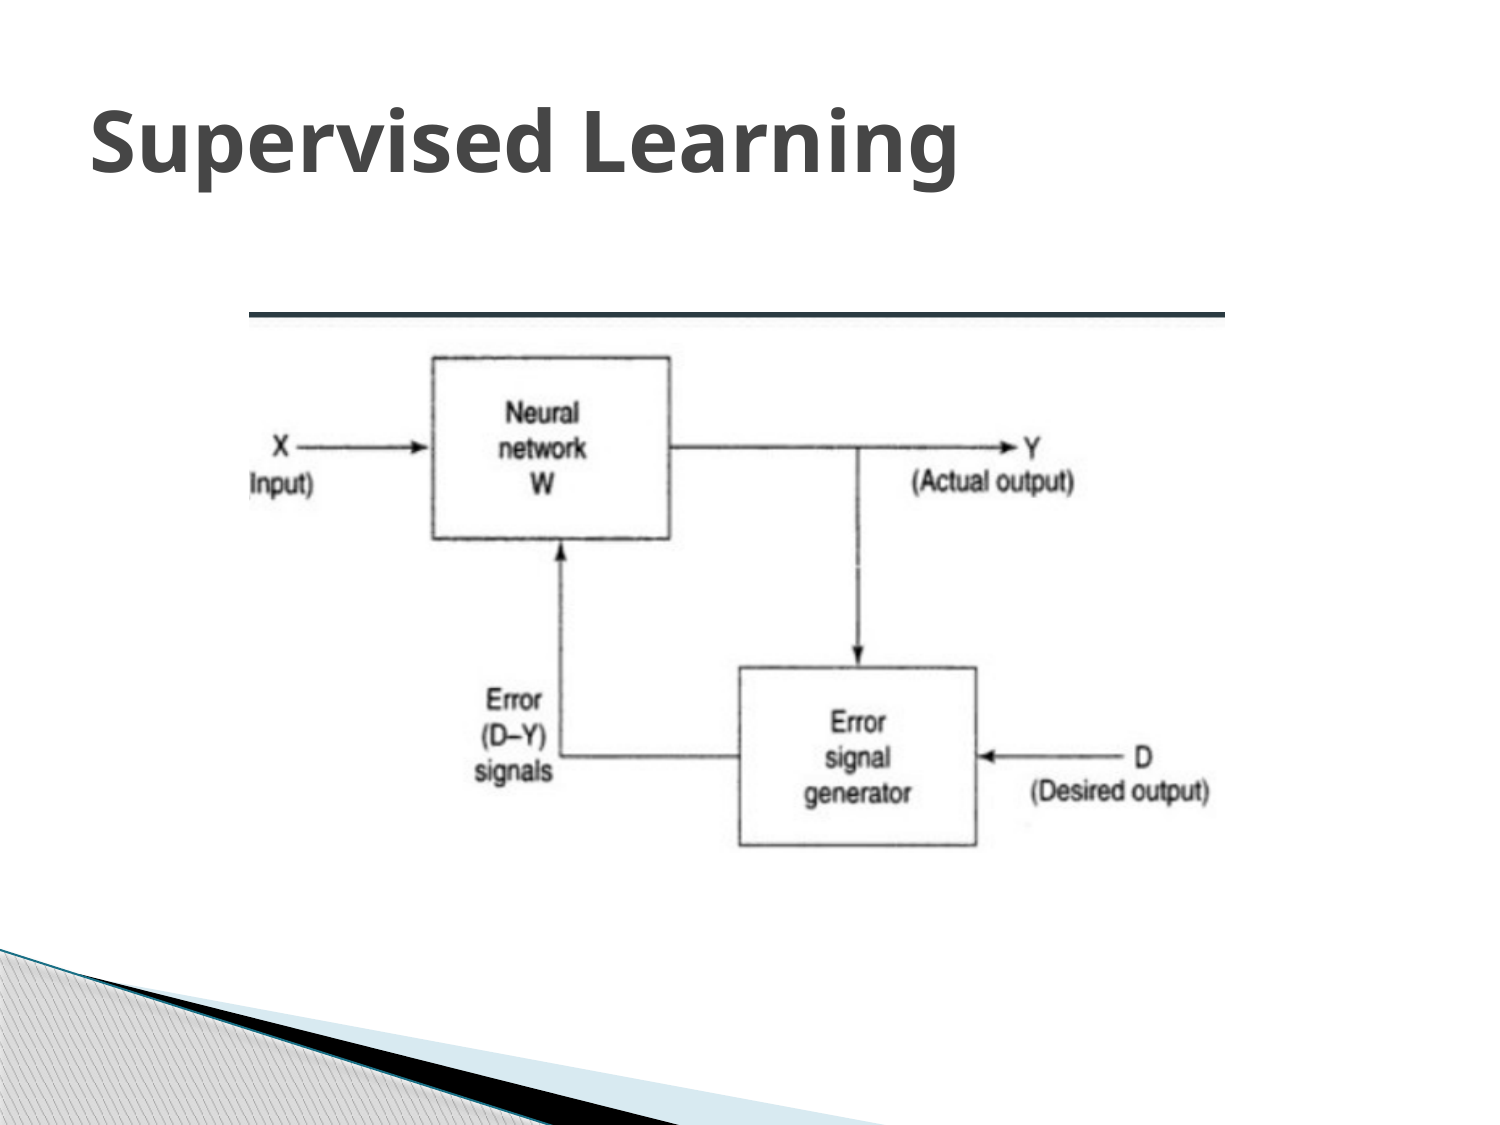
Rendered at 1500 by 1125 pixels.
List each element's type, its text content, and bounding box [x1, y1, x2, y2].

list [249, 312, 1226, 853]
title Supervised Learning [75, 45, 1425, 233]
